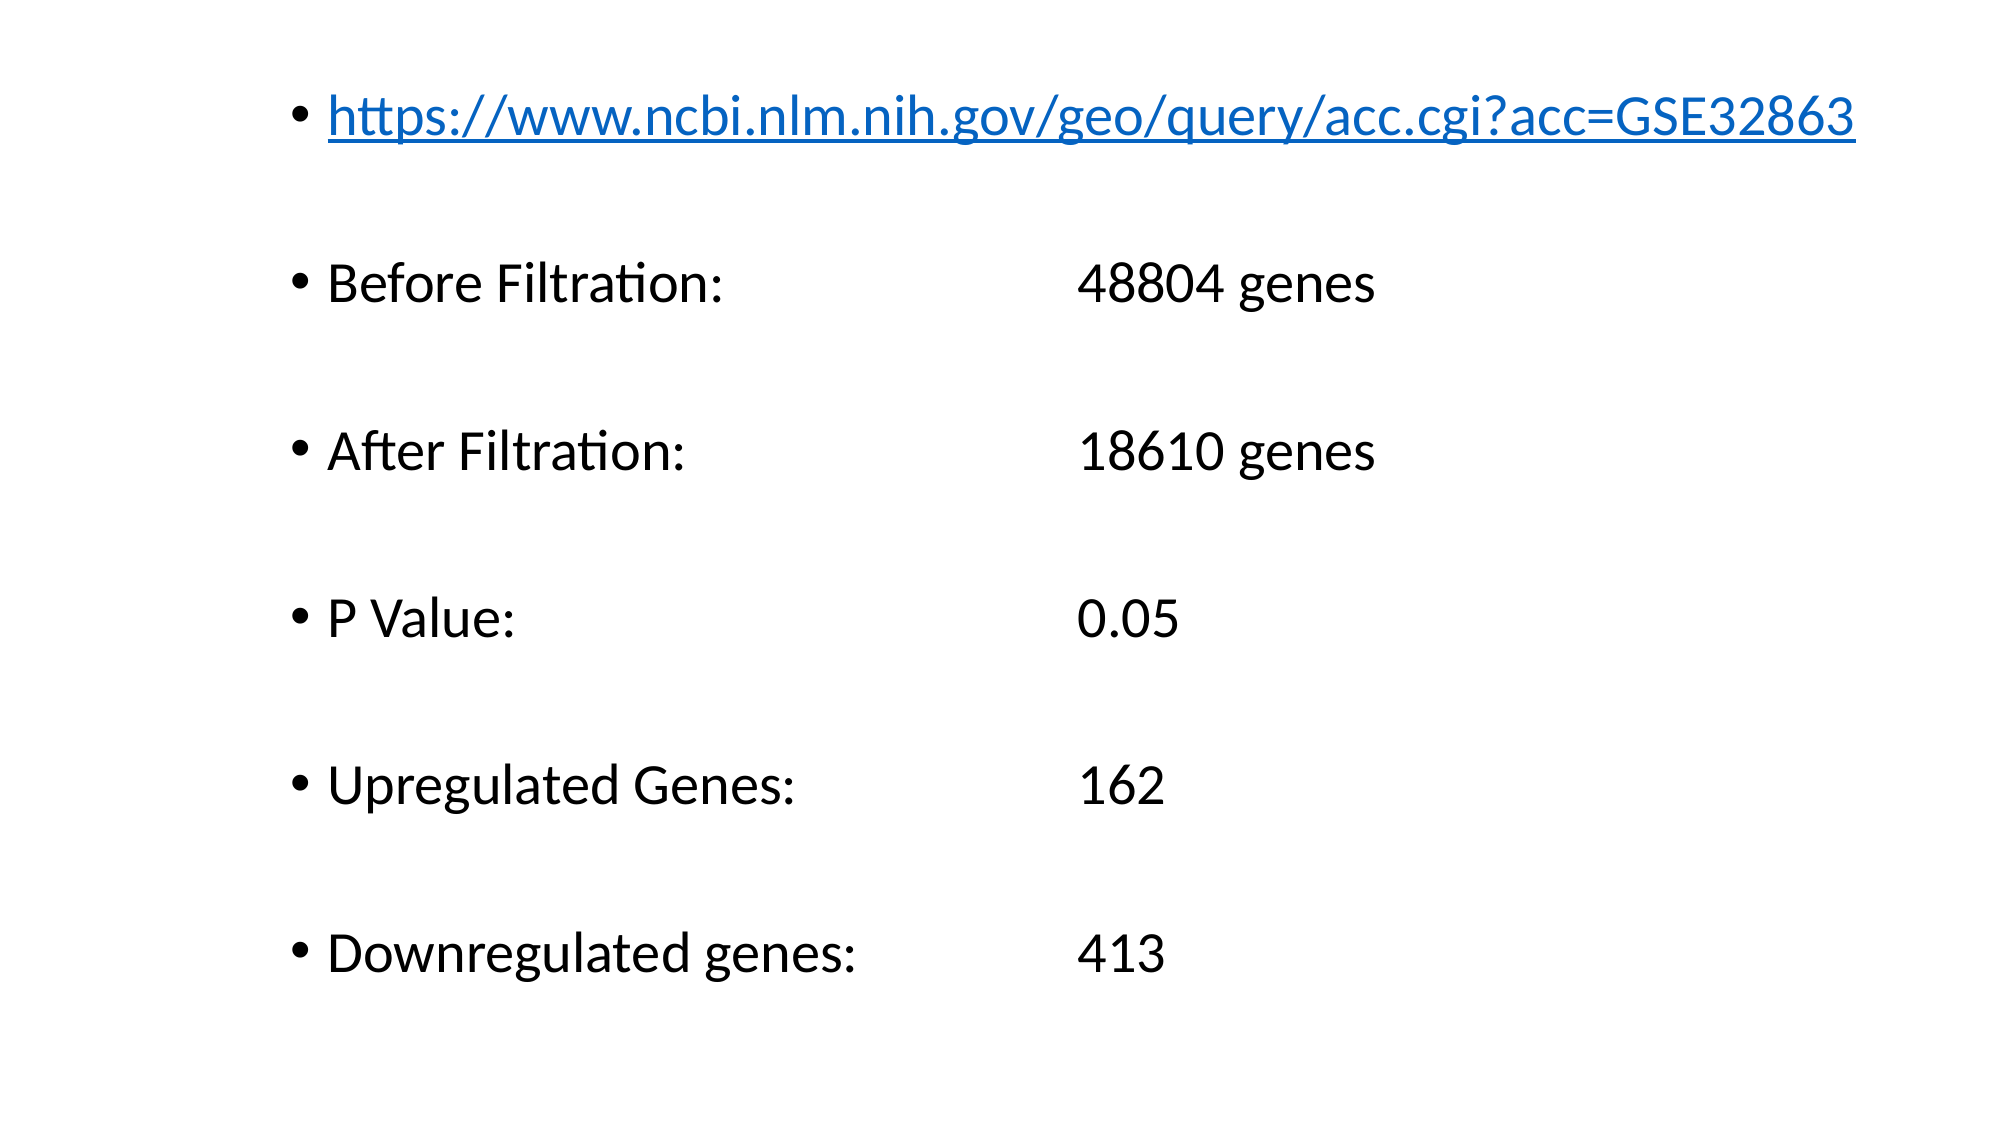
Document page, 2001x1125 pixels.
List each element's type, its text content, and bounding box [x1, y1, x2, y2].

list https://www.ncbi.nlm.nih.gov/geo/query/acc.cgi?acc=GSE32863 Before Filtration: 48804 genes After Filtration: 18610 genes P Value: 0.05 Upregulated Genes: 162 Downregulated genes: 413 [275, 77, 2000, 1026]
